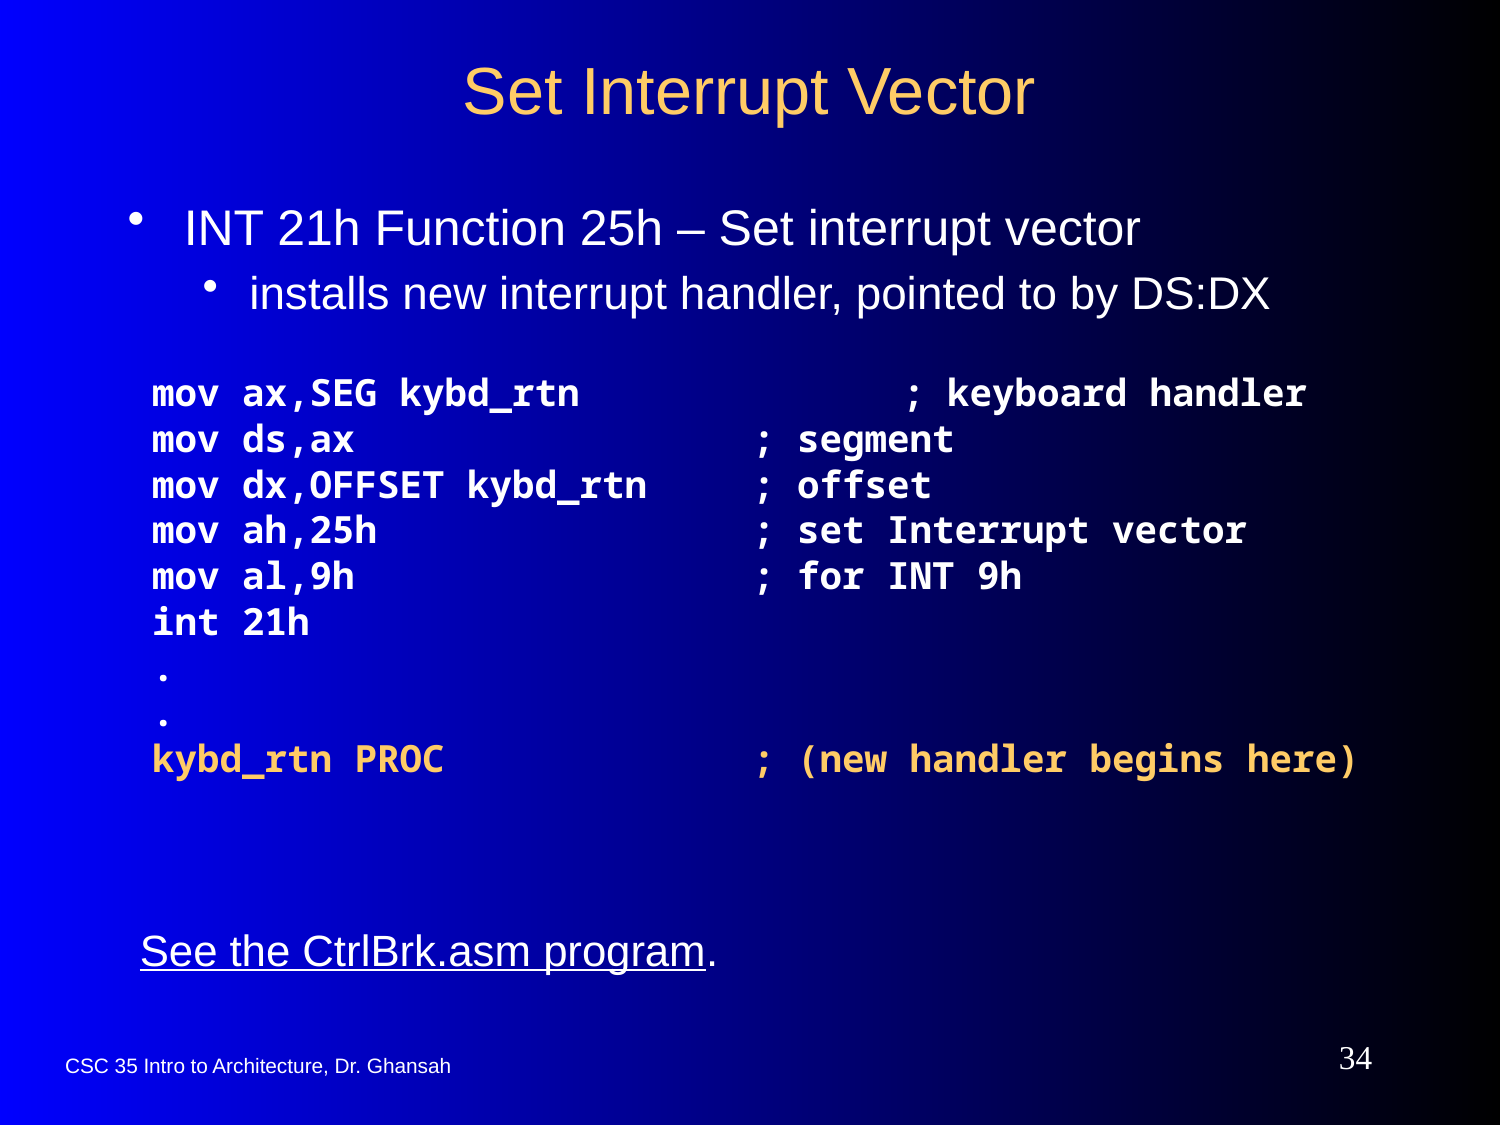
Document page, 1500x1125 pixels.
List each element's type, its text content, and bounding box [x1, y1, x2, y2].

slide_number 34 [1224, 1025, 1388, 1088]
text_box See the CtrlBrk.asm program. [125, 900, 1350, 998]
list INT 21h Function 25h – Set interrupt vector installs new interrupt handler, pointed to by DS:DX [112, 187, 1388, 388]
footer CSC 35 Intro to Architecture, Dr. Ghansah [50, 1040, 775, 1091]
text_box mov ax,SEG kybd_rtn ; keyboard handler mov ds,ax ; segment mov dx,OFFSET kybd_rtn ; offset mov ah,25h ; set Interrupt vector mov al,9h ; for INT 9h int 21h . . kybd_rtn PROC ; (new handler begins here) [137, 362, 1425, 801]
title Set Interrupt Vector [112, 37, 1388, 138]
